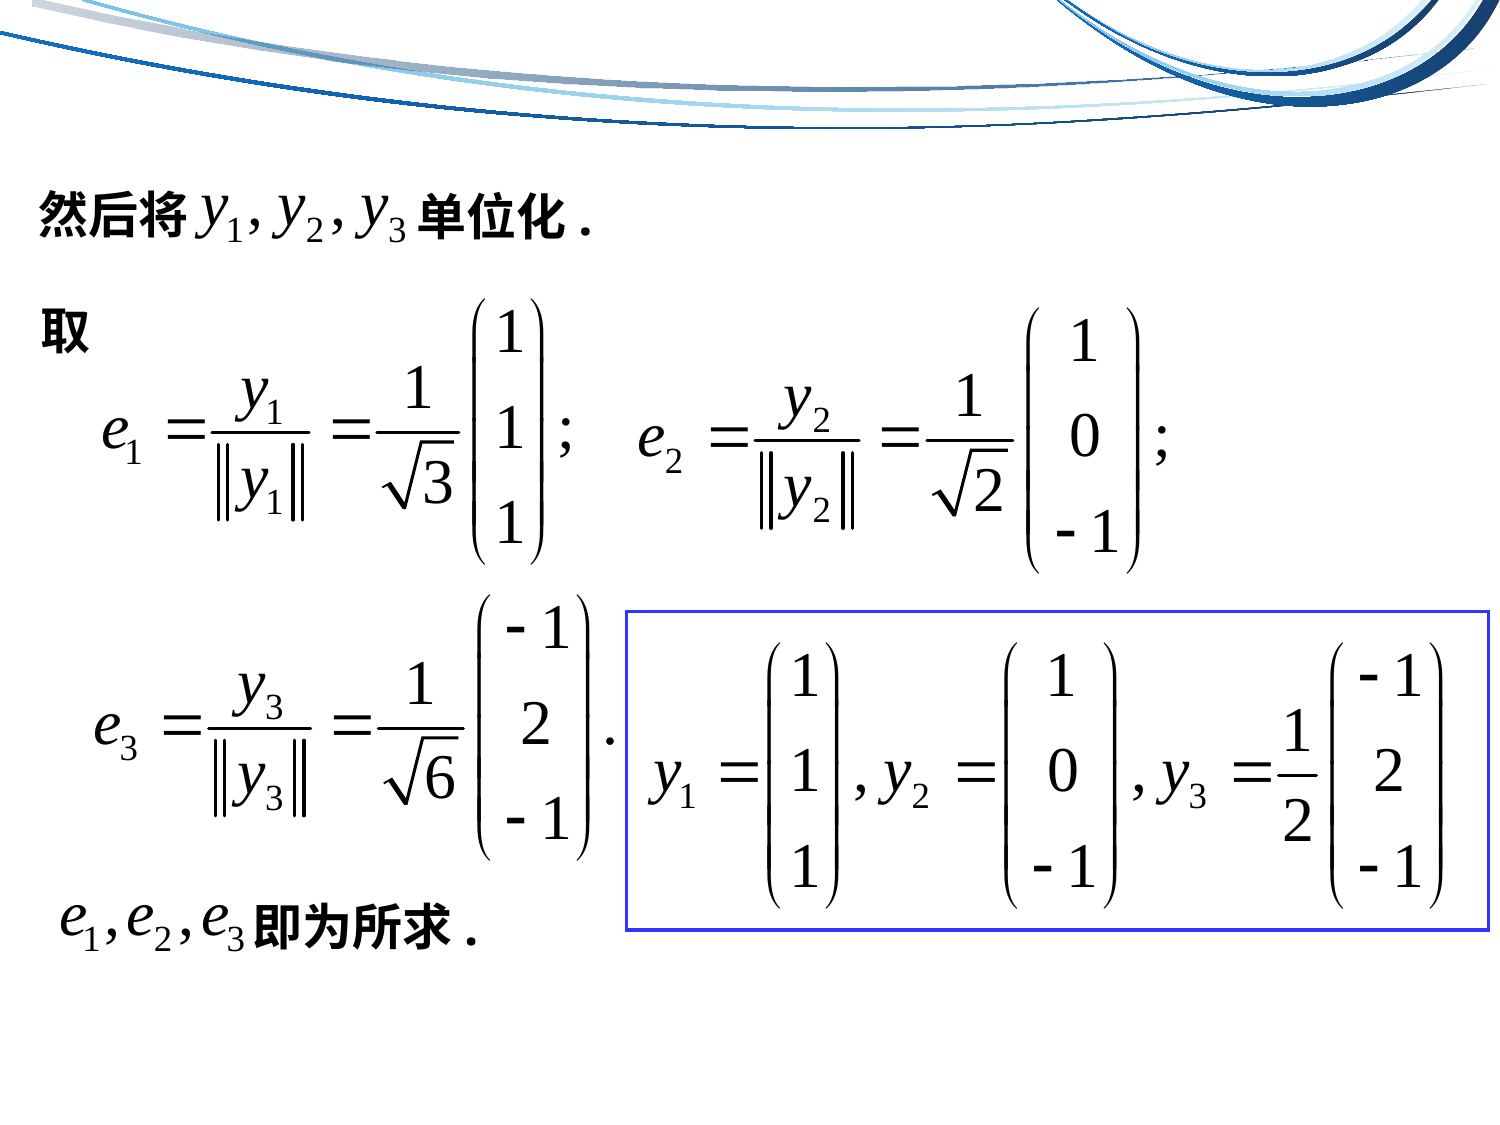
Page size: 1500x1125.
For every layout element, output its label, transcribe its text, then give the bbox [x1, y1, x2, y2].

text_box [92, 283, 582, 579]
text_box [358, 65, 1054, 112]
text_box [0, 31, 1151, 130]
text_box [32, 0, 1054, 91]
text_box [1054, 0, 1500, 117]
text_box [50, 871, 494, 968]
text_box [82, 0, 232, 36]
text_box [23, 162, 619, 258]
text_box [626, 611, 1489, 930]
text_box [85, 579, 628, 877]
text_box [629, 291, 1182, 590]
text_box 取 [25, 292, 92, 367]
